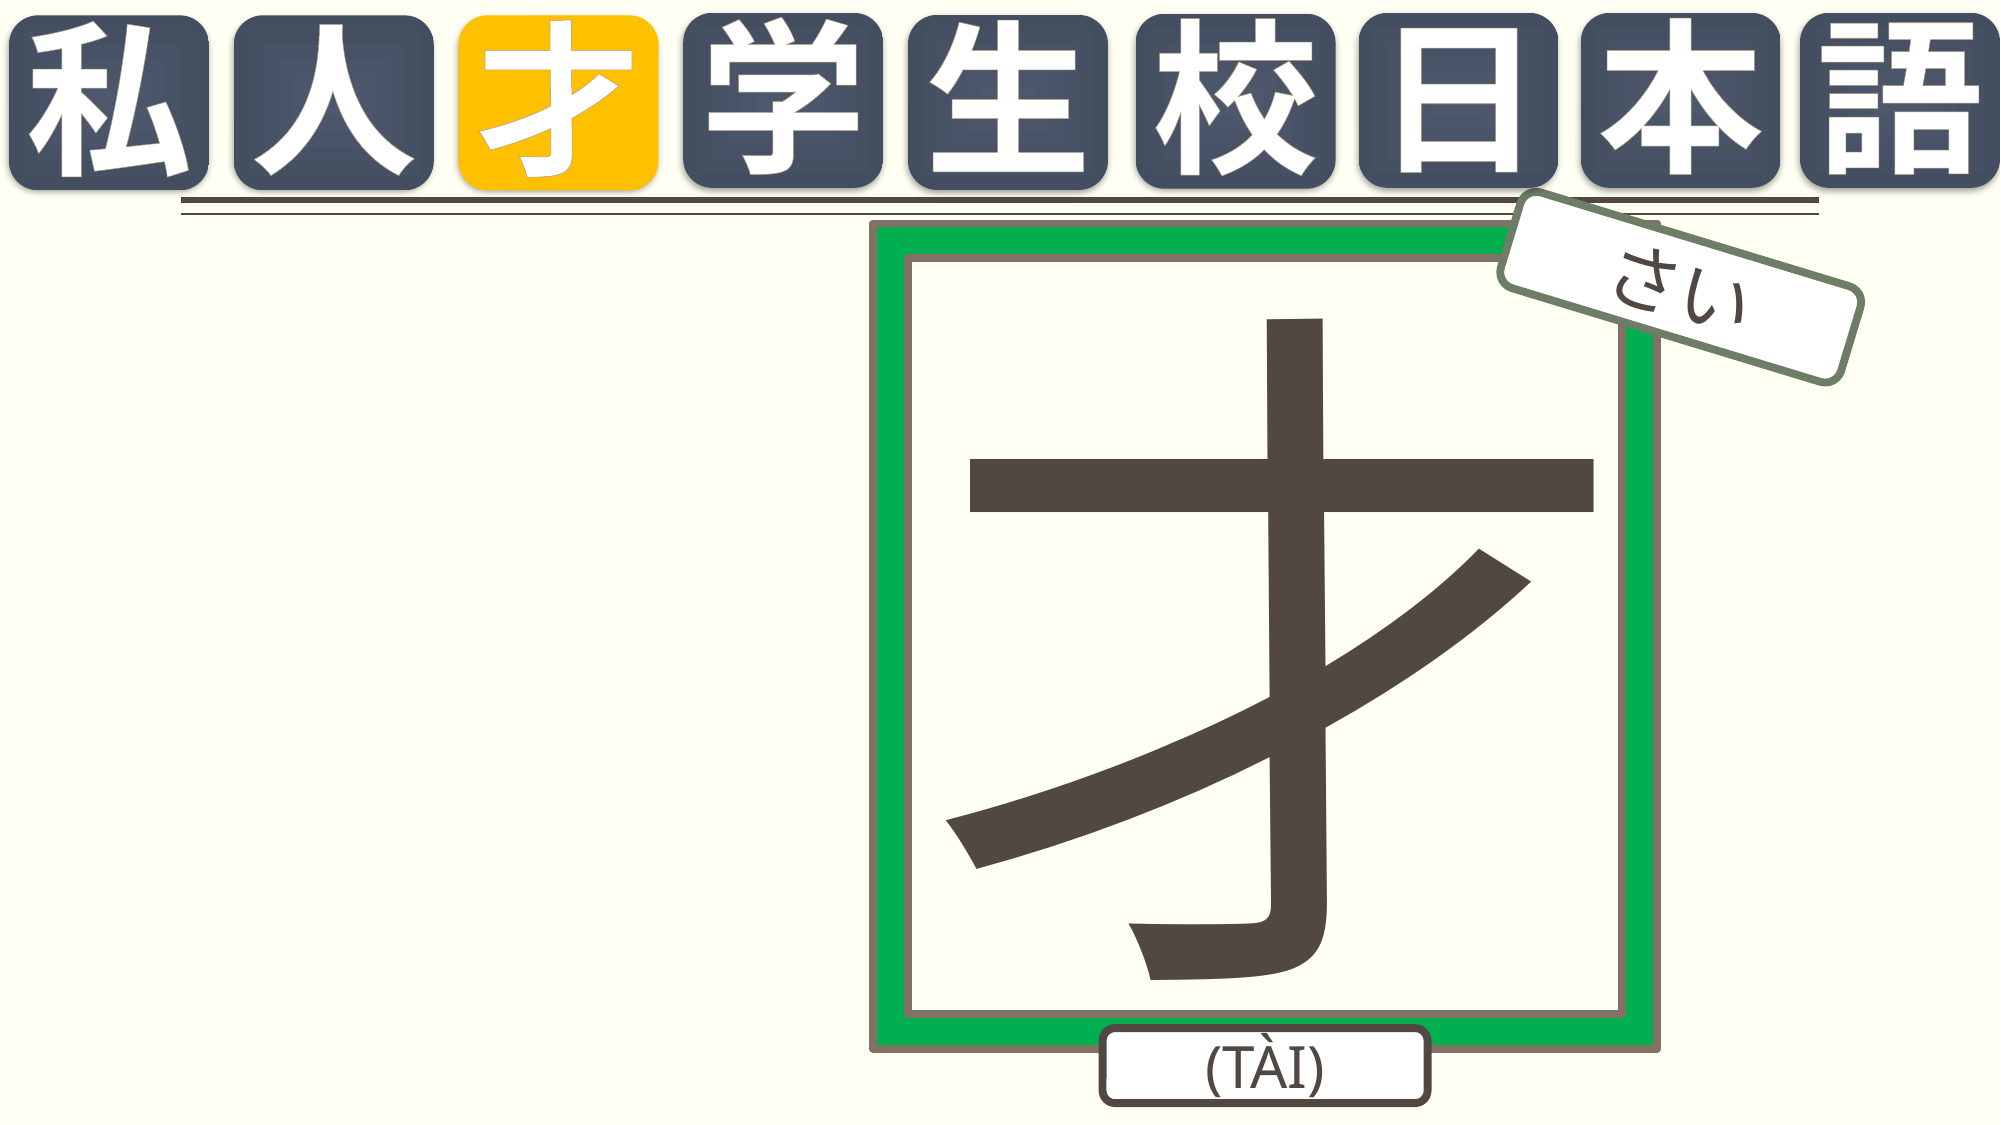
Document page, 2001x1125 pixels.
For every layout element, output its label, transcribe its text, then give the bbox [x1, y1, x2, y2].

text_box 私 [8, 15, 209, 191]
text_box 語 [1799, 12, 2000, 188]
text_box 生 [907, 14, 1108, 190]
text_box 才 [869, 220, 1661, 1053]
text_box さい [1496, 190, 1866, 387]
text_box 日 [1358, 12, 1559, 188]
text_box 才 [458, 15, 659, 191]
text_box 校 [1135, 13, 1336, 189]
text_box 学 [683, 12, 884, 188]
text_box 人 [233, 15, 434, 191]
text_box 本 [1580, 12, 1781, 188]
text_box (TÀI) [1098, 1024, 1432, 1108]
